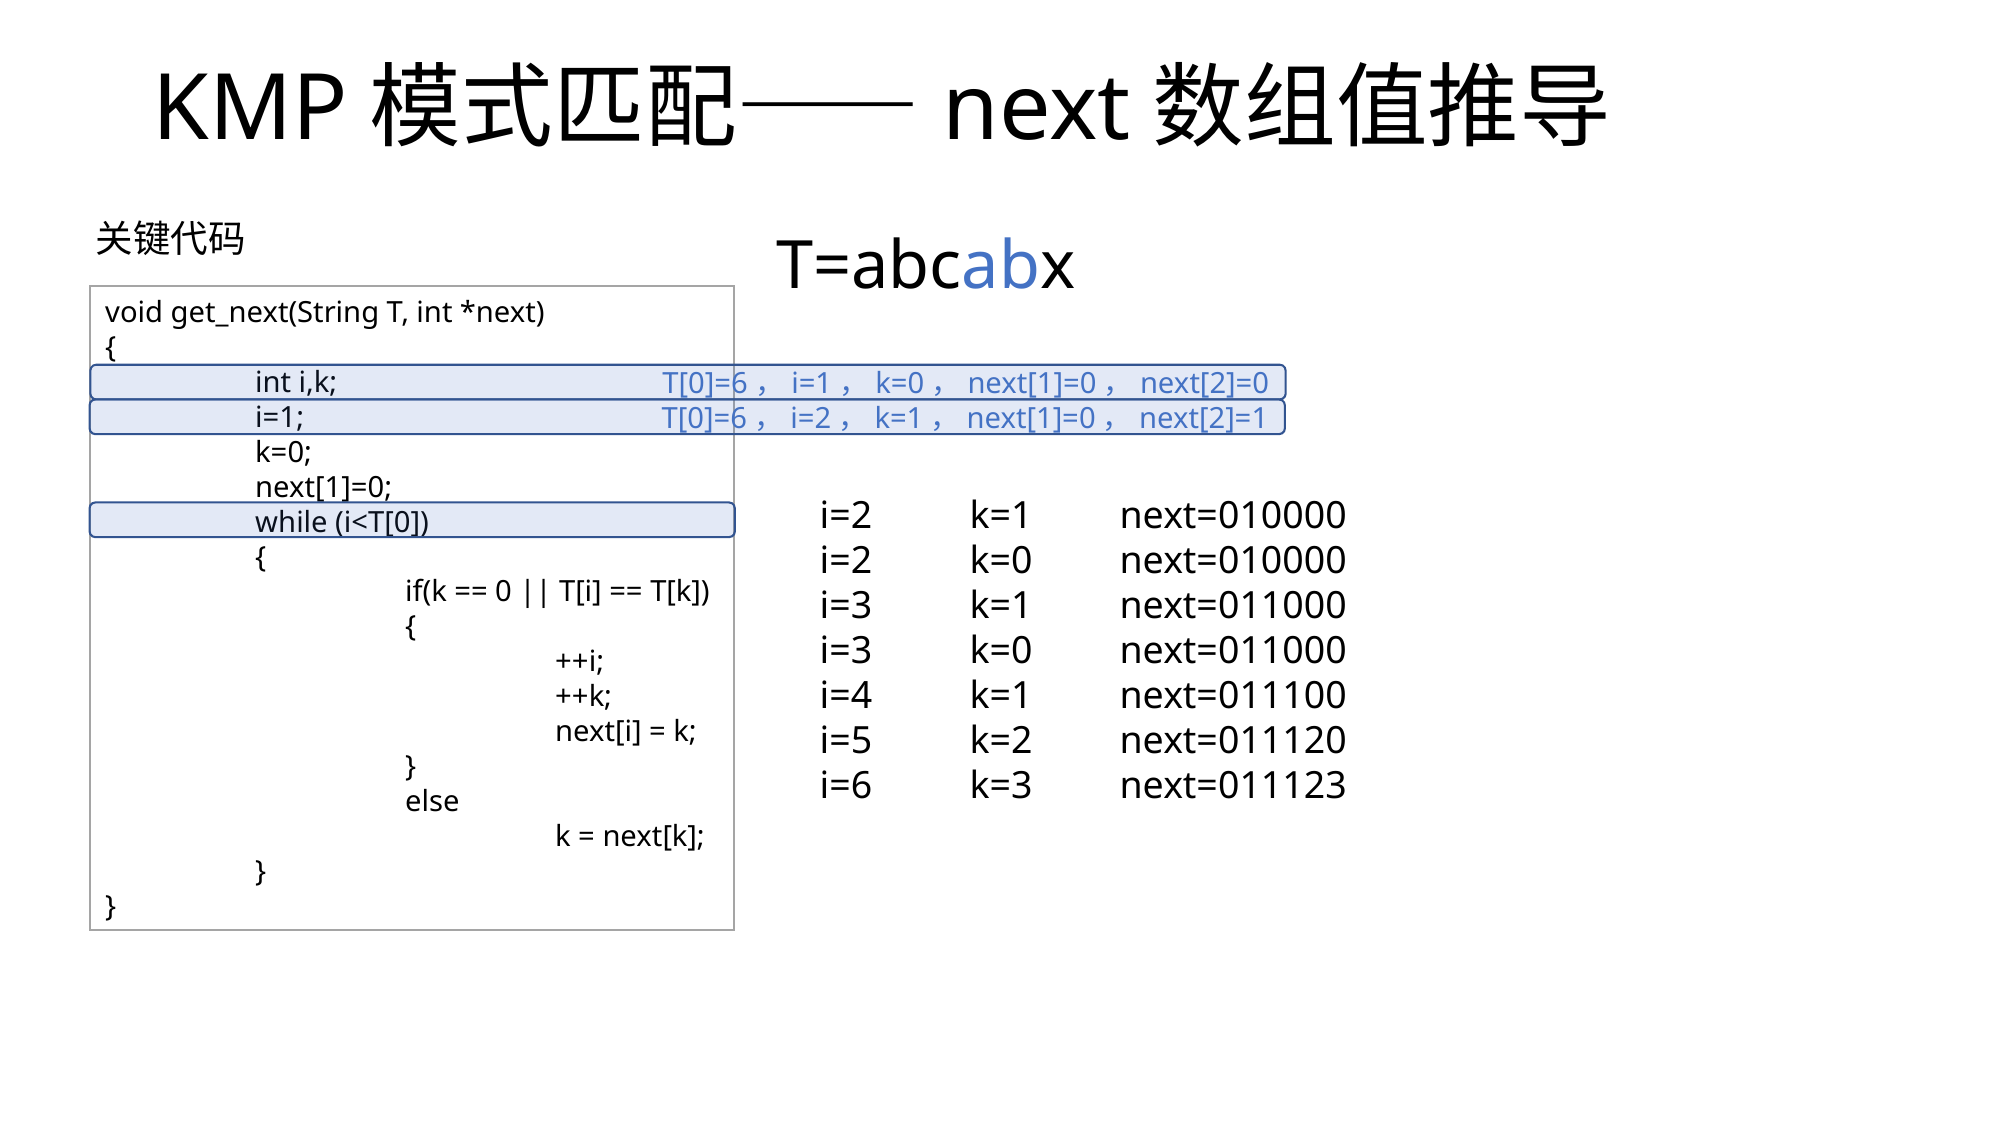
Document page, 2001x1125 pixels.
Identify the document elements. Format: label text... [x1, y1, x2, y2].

title KMP模式匹配——next数组值推导 [137, 1, 1863, 219]
text_box i=2 k=1 next=010000 i=2 k=0 next=010000 i=3 k=1 next=011000 i=3 k=0 next=011000 i=4 k=1 next=011100 i=5 k=2 next=011120 i=6 k=3 next=011123 [804, 483, 1362, 814]
text_box T=abcabx [762, 214, 1090, 309]
text_box 关键代码 [81, 207, 261, 268]
text_box [88, 501, 736, 539]
text_box void get_next(String T, int *next) { int i,k; i=1; k=0; next[1]=0; while (i<T[0]) { if(k == 0 || T[i] == T[k]) { ++i; ++k; next[i] = k; } else k = next[k]; } } [89, 536, 735, 931]
text_box void get_next(String T, int *next) { int i,k; i=1; k=0; next[1]=0; while (i<T[0]) { if(k == 0 || T[i] == T[k]) { ++i; ++k; next[i] = k; } else k = next[k]; } } [89, 433, 735, 504]
text_box T[0]=6，i=1，k=0，next[1]=0，next[2]=0 [89, 363, 1287, 399]
text_box T[0]=6，i=2，k=1，next[1]=0，next[2]=1 [88, 398, 1286, 436]
text_box void get_next(String T, int *next) { int i,k; i=1; k=0; next[1]=0; while (i<T[0]) { if(k == 0 || T[i] == T[k]) { ++i; ++k; next[i] = k; } else k = next[k]; } } [89, 285, 735, 367]
